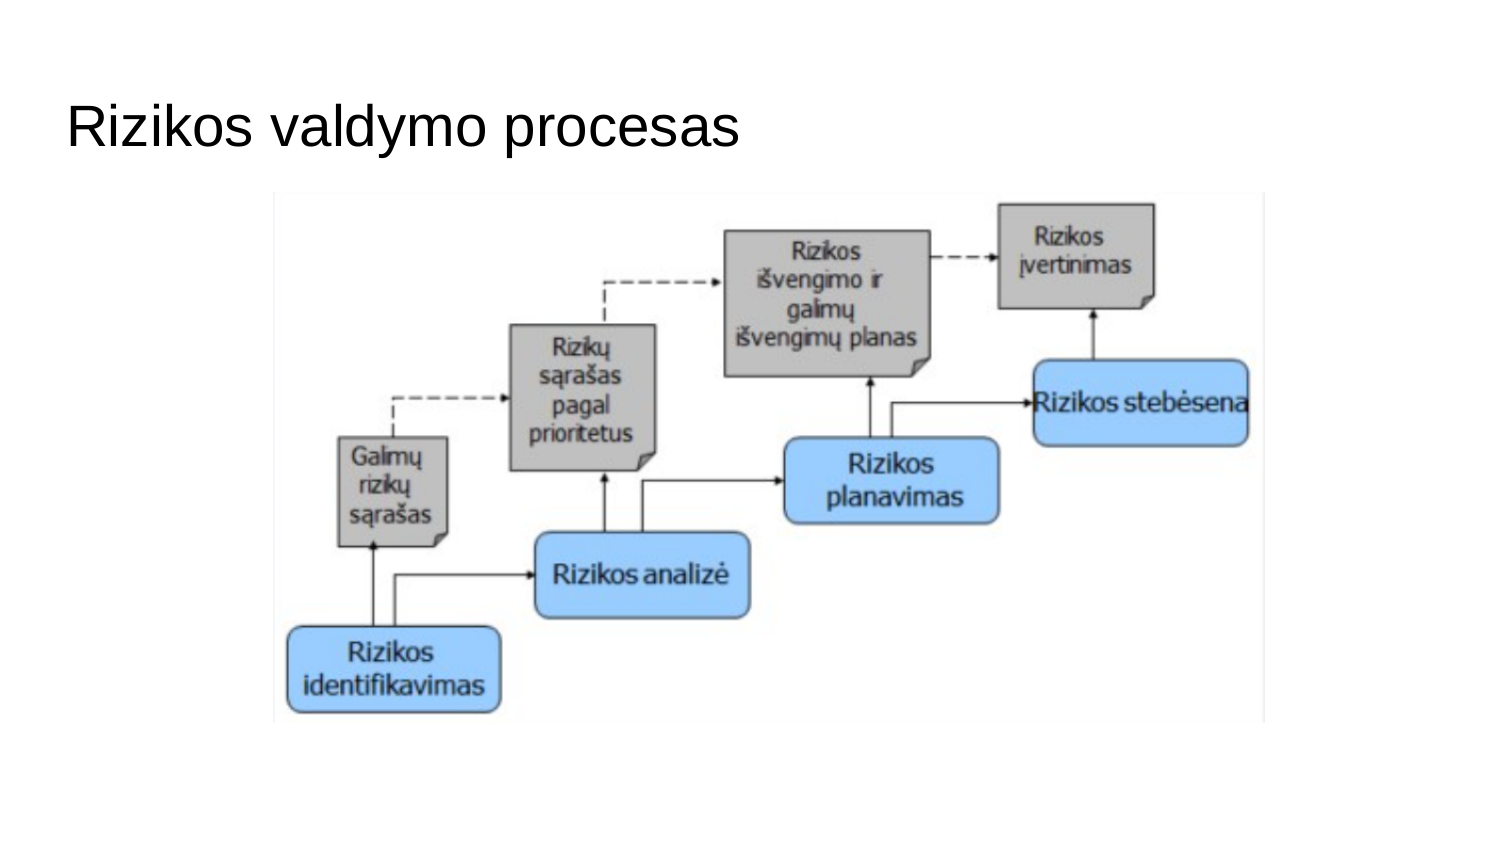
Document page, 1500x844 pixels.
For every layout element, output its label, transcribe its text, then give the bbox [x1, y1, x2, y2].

picture [272, 192, 1265, 723]
title Rizikos valdymo procesas [51, 72, 1449, 167]
